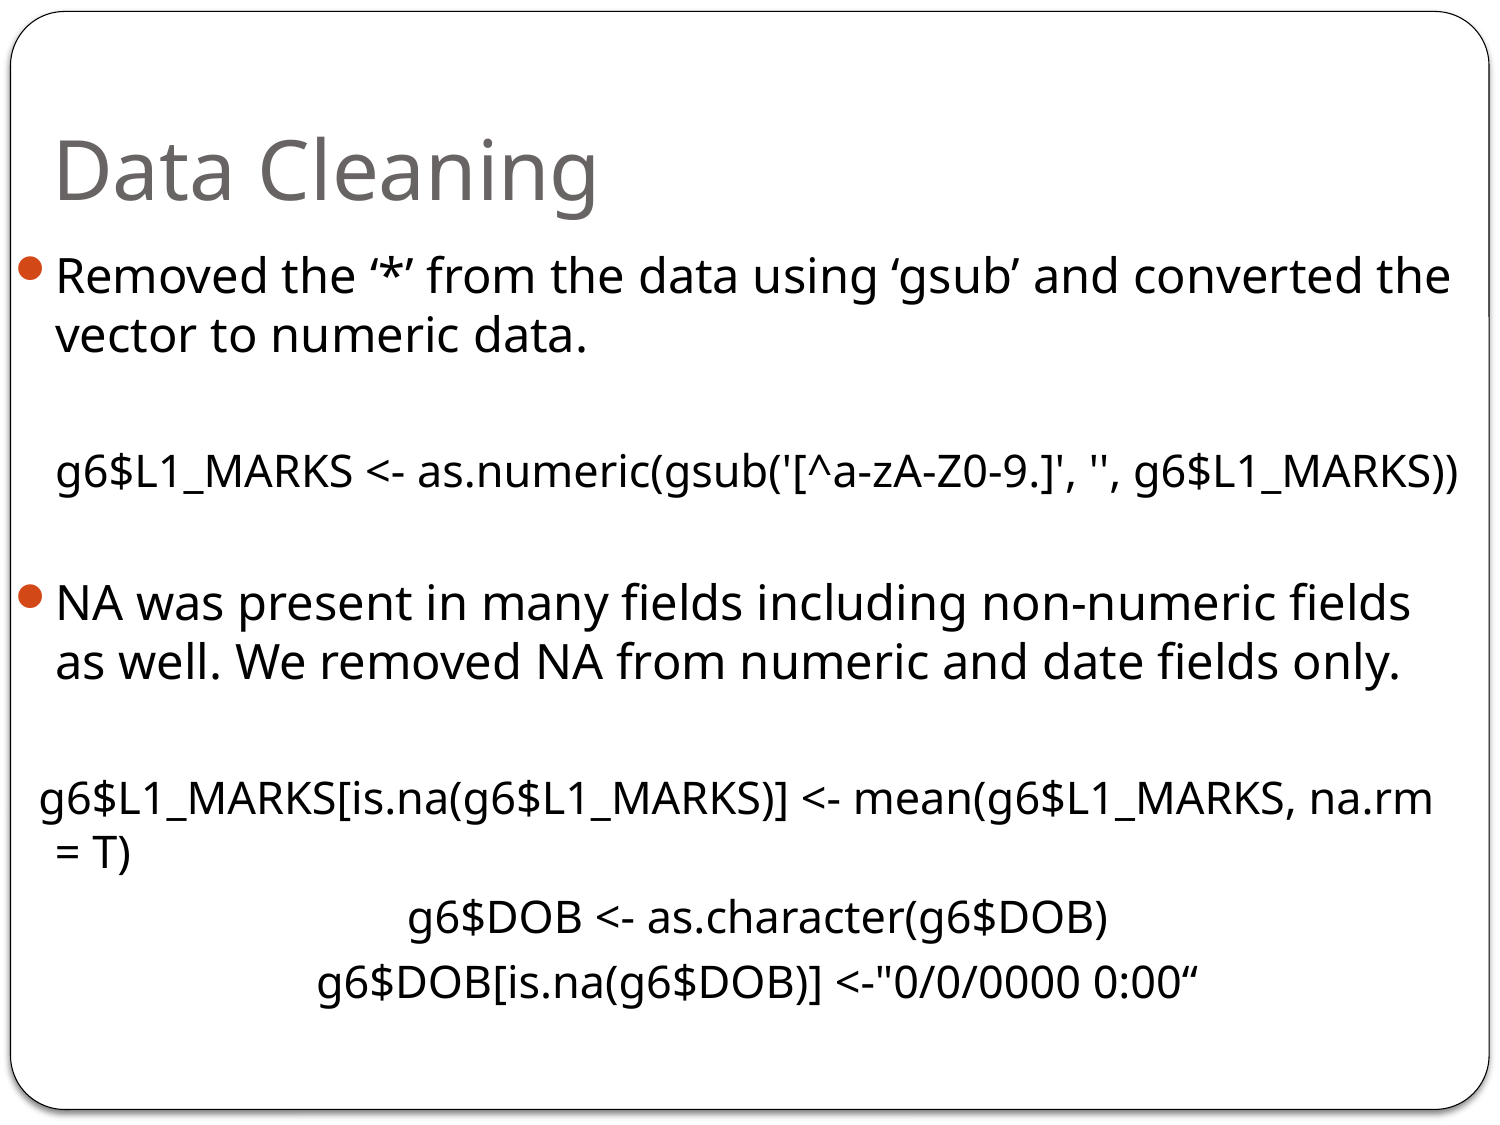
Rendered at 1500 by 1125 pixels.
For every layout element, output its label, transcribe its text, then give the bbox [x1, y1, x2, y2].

title Data Cleaning [37, 45, 1425, 233]
list Removed the ‘*’ from the data using ‘gsub’ and converted the vector to numeric data. g6$L1_MARKS <- as.numeric(gsub('[^a-zA-Z0-9.]', '', g6$L1_MARKS)) NA was present in many fields including non-numeric fields as well. We removed NA from numeric and date fields only. g6$L1_MARKS[is.na(g6$L1_MARKS)] <- mean(g6$L1_MARKS, na.rm = T) g6$DOB <- as.character(g6$DOB) g6$DOB[is.na(g6$DOB)] <-"0/0/0000 0:00“ [0, 237, 1475, 1100]
